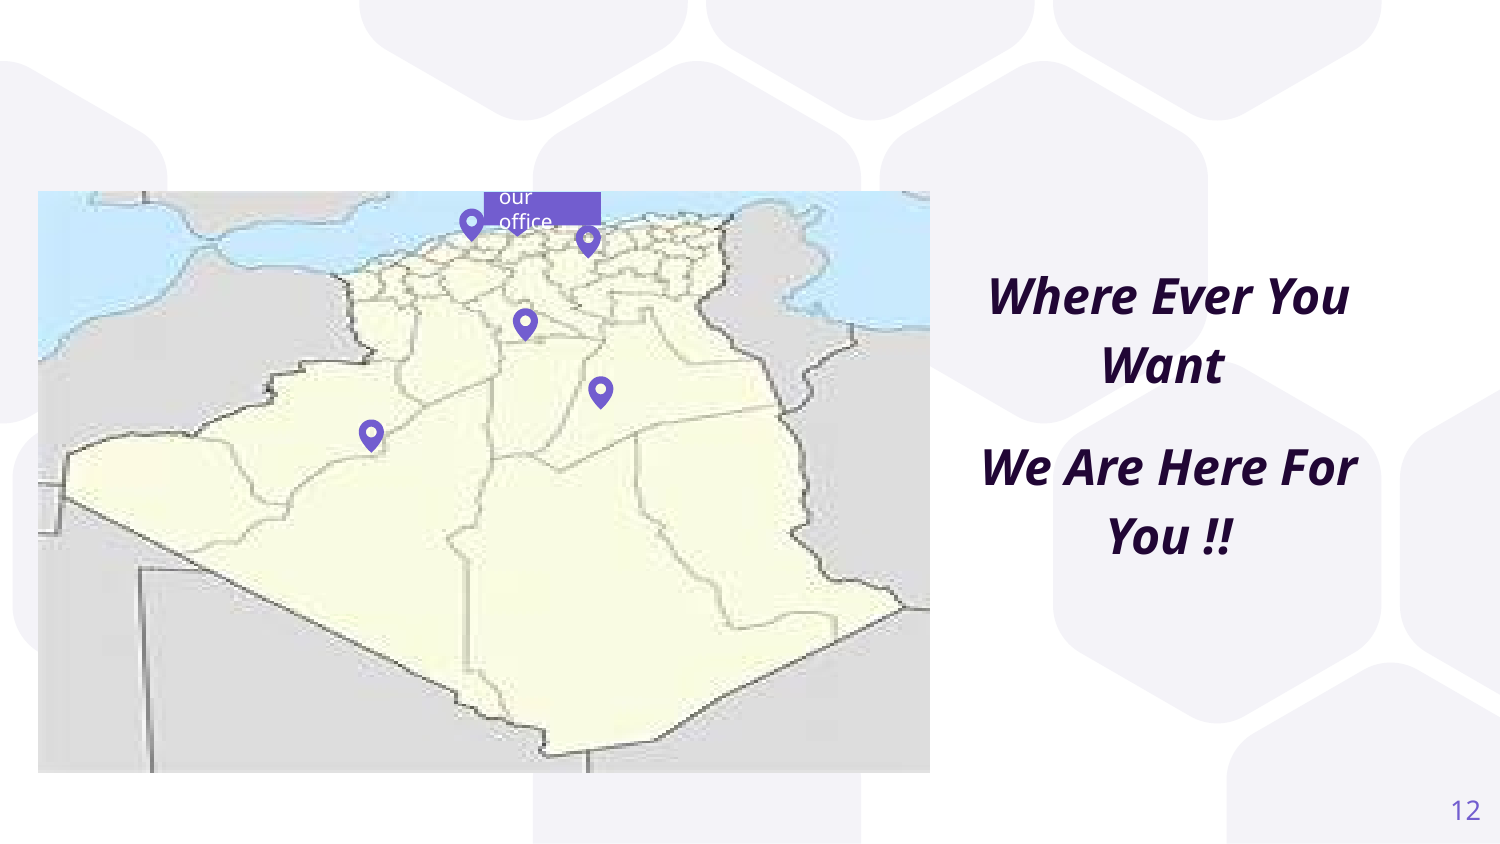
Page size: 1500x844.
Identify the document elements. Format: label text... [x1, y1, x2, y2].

slide_number 12 [1391, 779, 1482, 844]
list Where Ever You Want We Are Here For You !! [974, 216, 1365, 717]
picture [38, 191, 930, 773]
